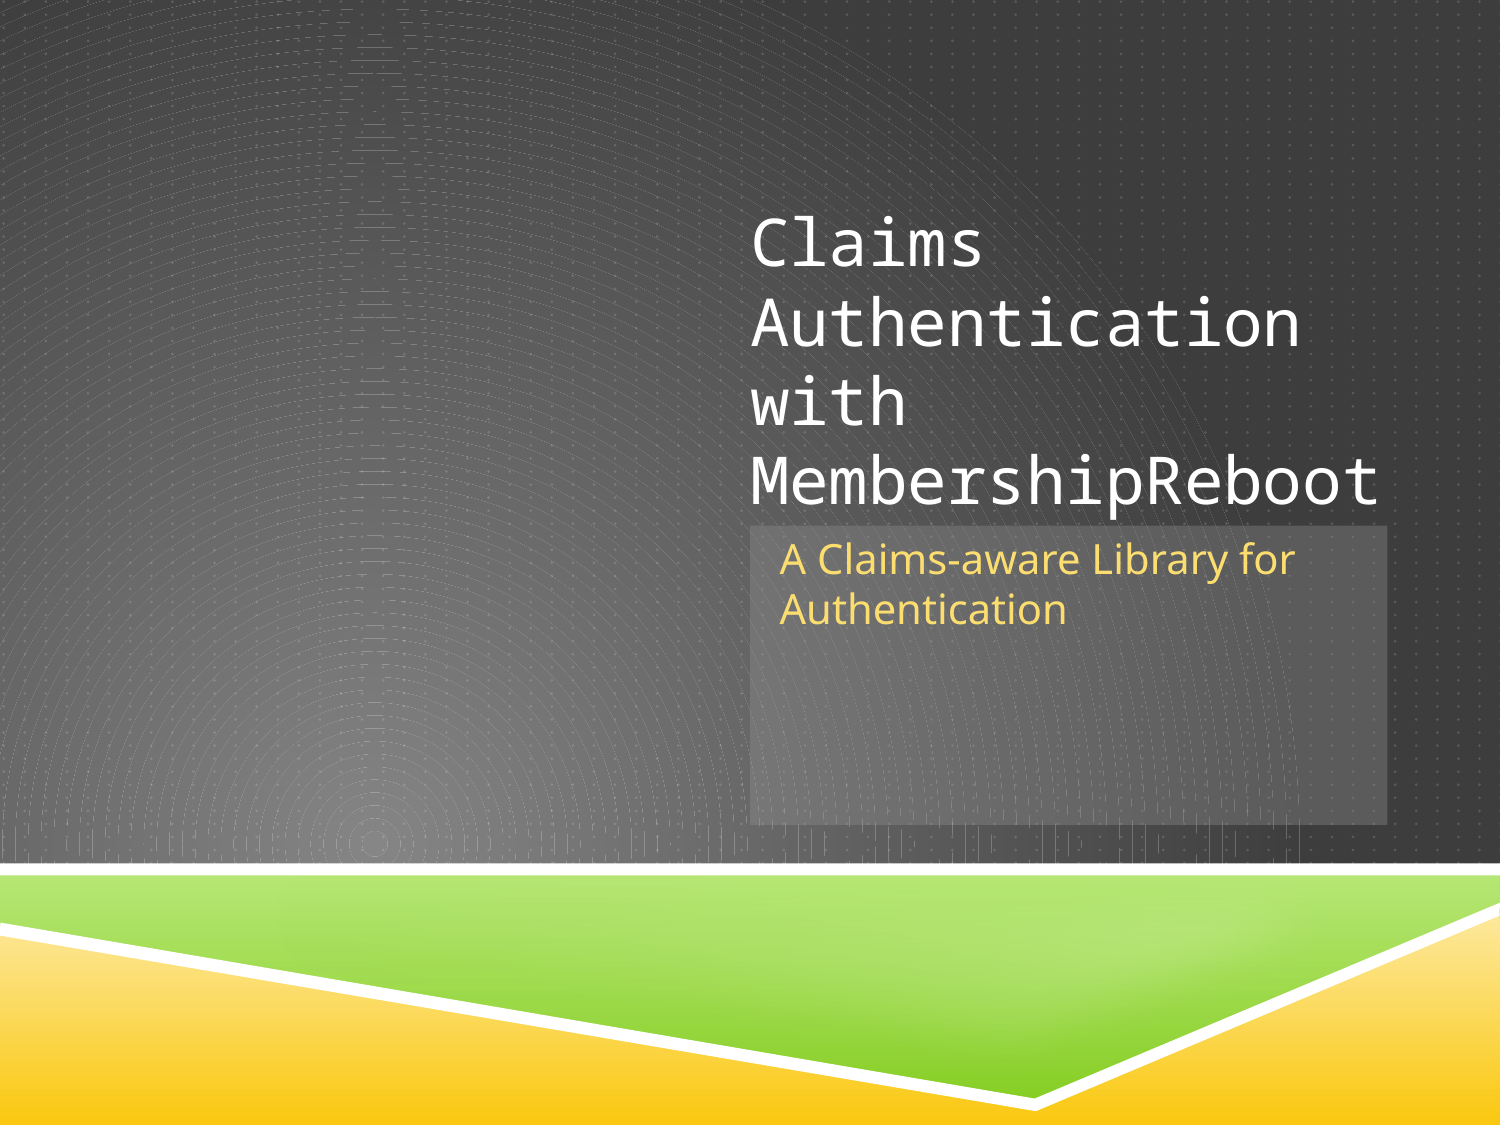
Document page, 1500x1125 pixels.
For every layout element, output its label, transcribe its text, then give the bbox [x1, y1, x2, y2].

subtitle A Claims-aware Library for Authentication [750, 525, 1388, 825]
title Claims Authentication with MembershipReboot [750, 184, 1388, 525]
